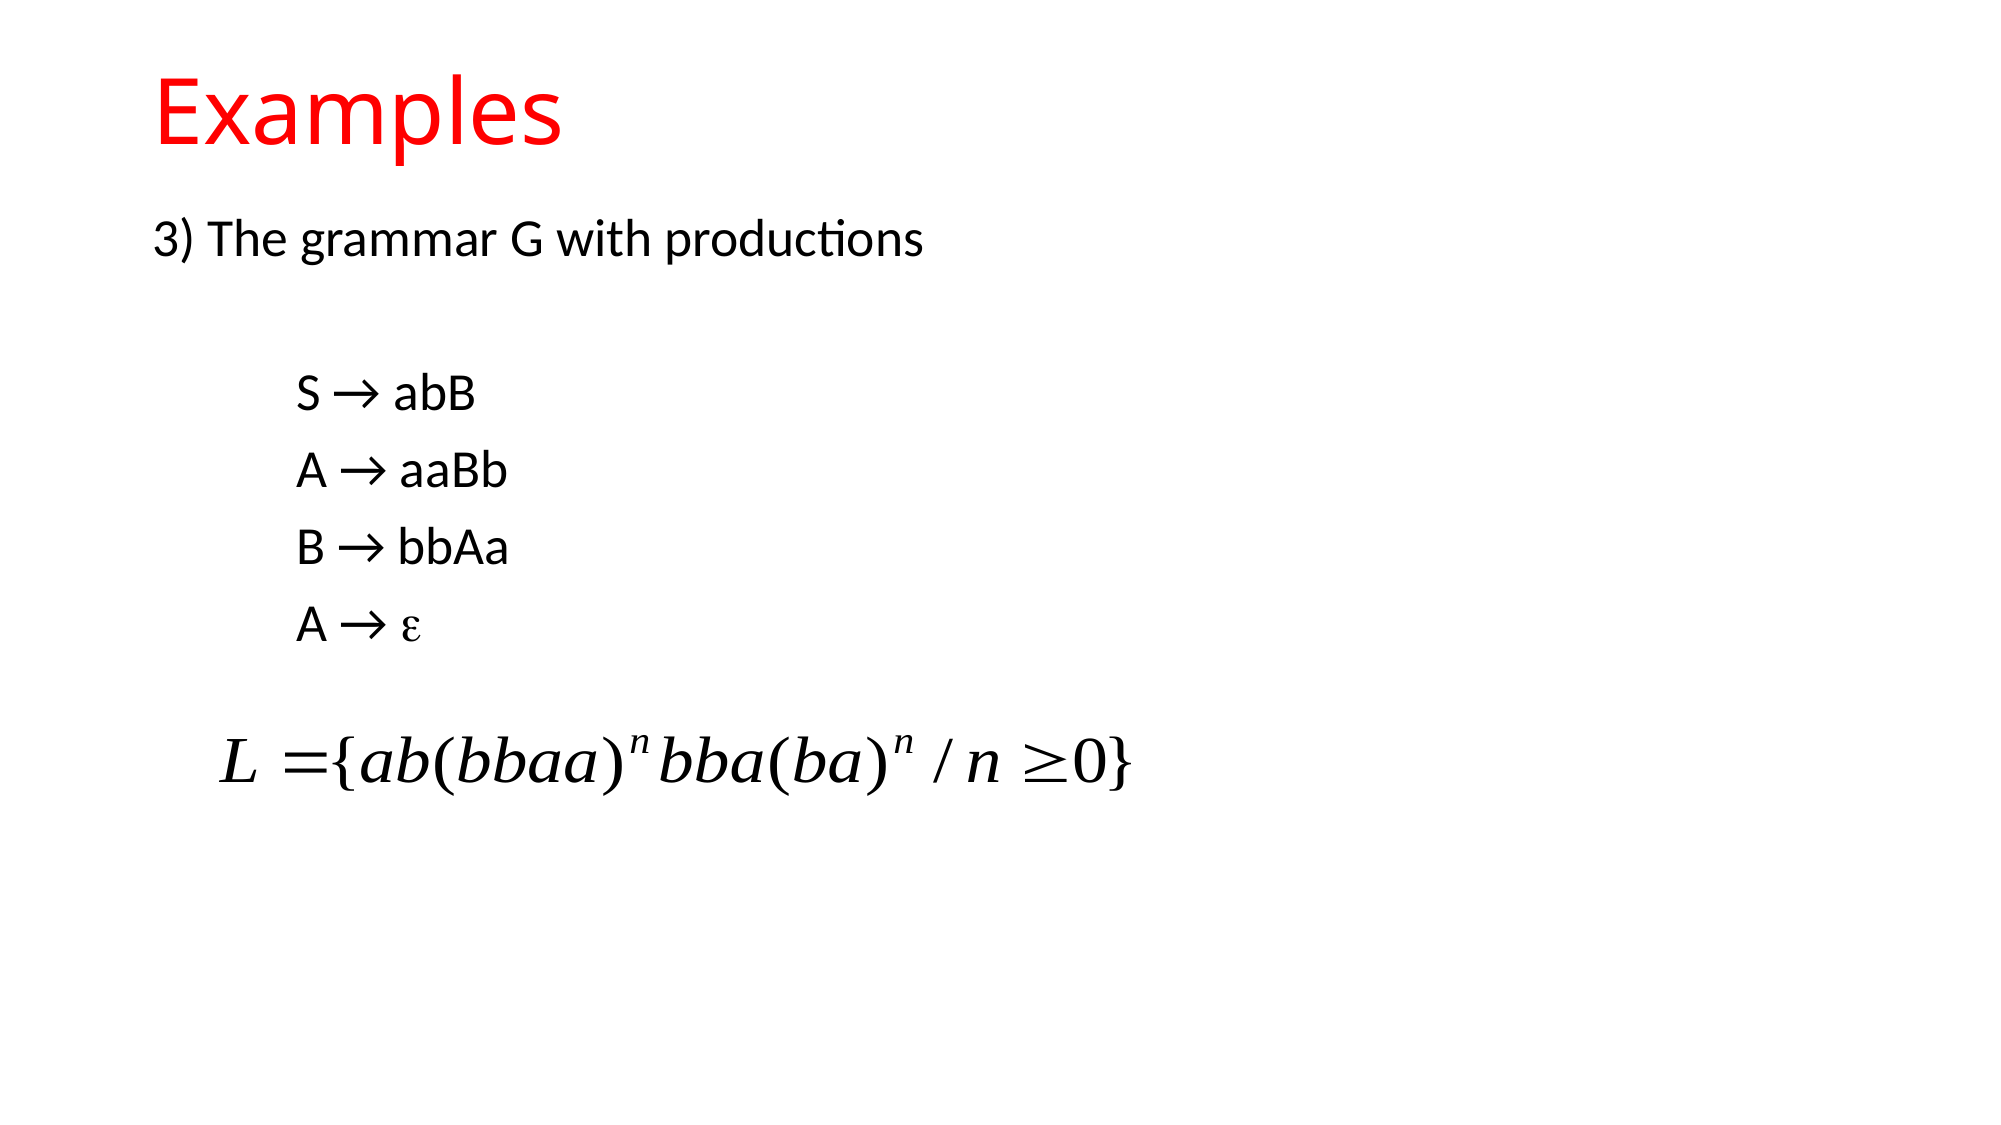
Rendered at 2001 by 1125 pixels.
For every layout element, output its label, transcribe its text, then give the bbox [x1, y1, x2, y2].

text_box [206, 711, 1148, 811]
title Examples [137, 51, 1863, 178]
list 3) The grammar G with productions S → abB A → aaBb B → bbAa A →  [137, 202, 1863, 1048]
